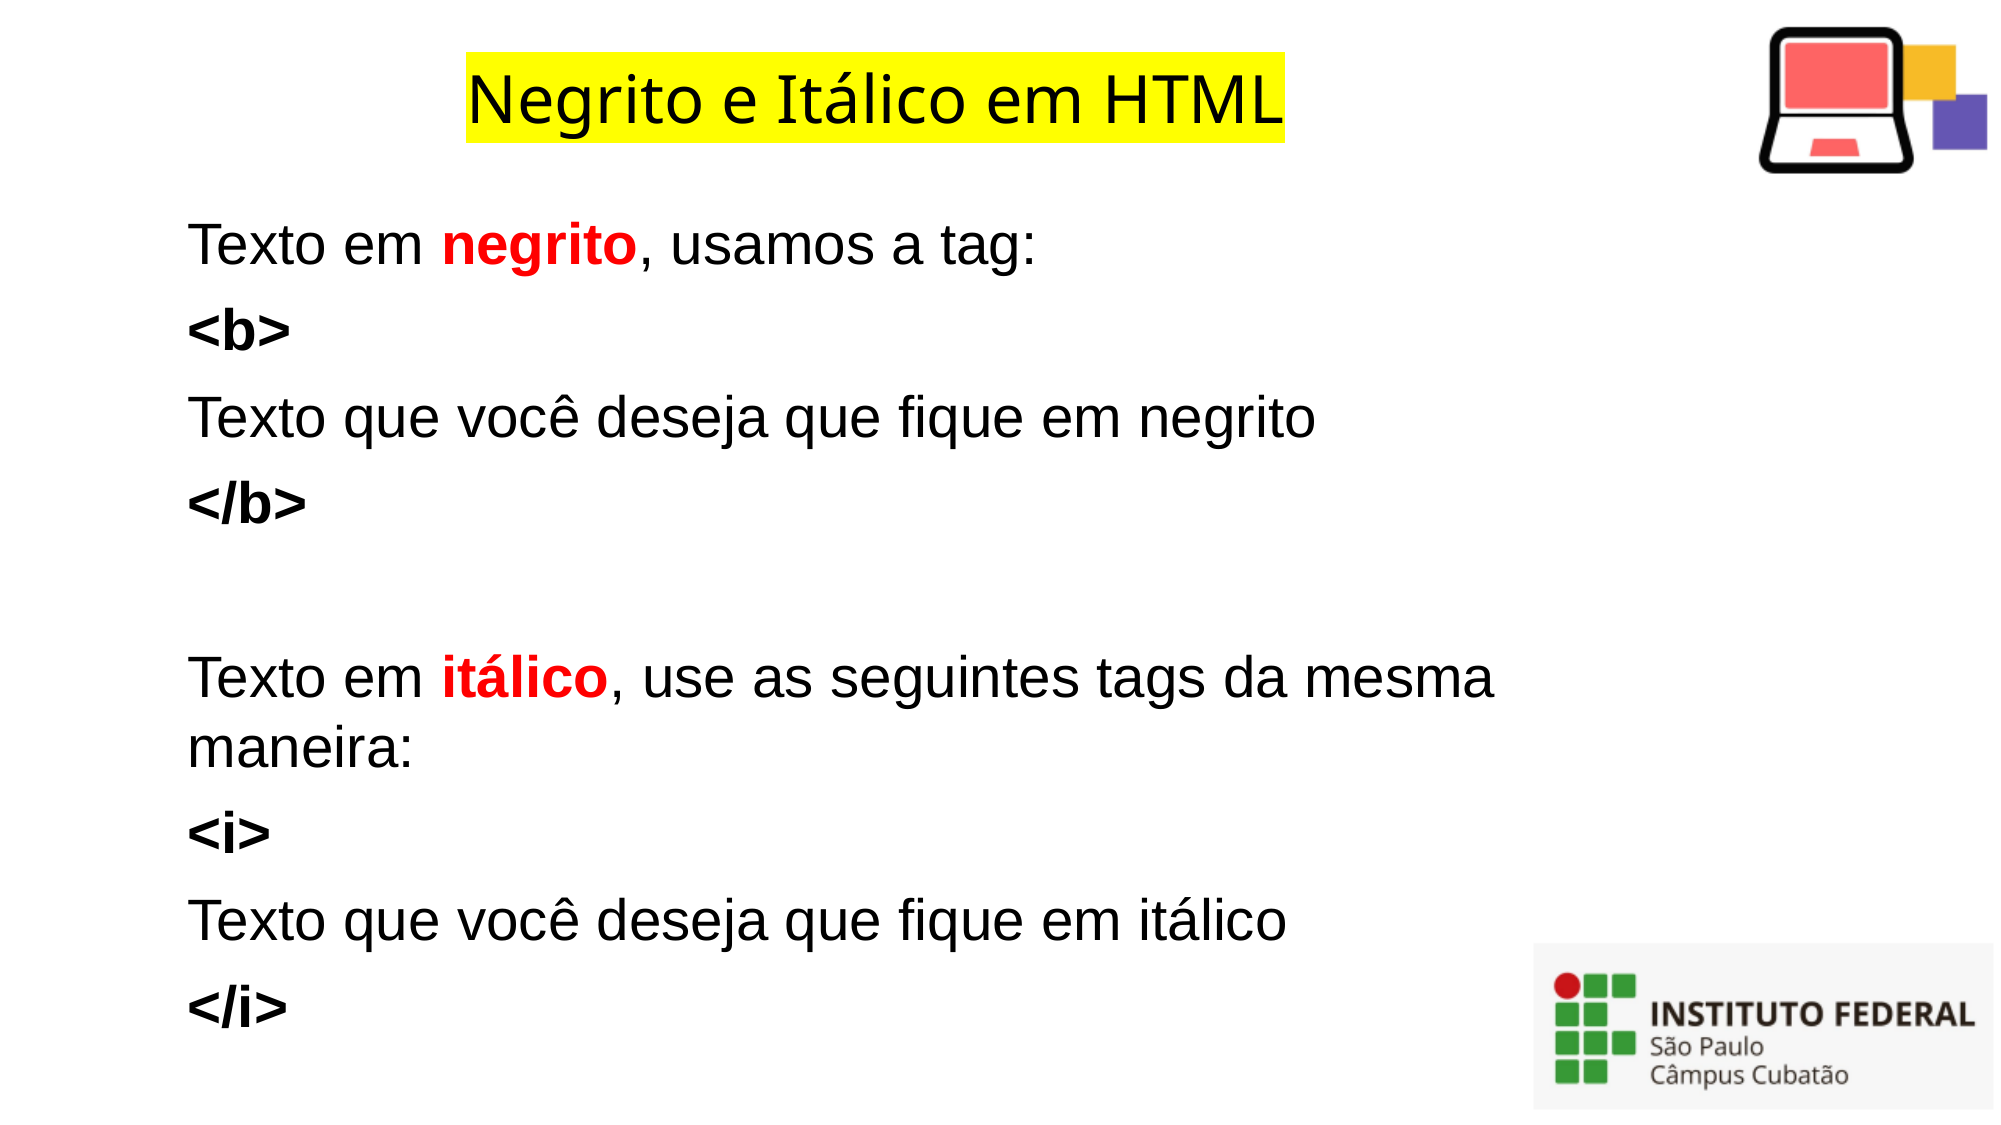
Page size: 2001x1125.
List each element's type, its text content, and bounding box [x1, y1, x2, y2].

text_box Negrito e Itálico em HTML [466, 0, 1726, 206]
text_box Texto em negrito, usamos a tag: <b> Texto que você deseja que fique em negrito </b> Texto em itálico, use as seguintes tags da mesma maneira: <i> Texto que você deseja que fique em itálico </i> [173, 198, 1729, 1125]
picture [1523, 930, 2000, 1119]
picture [1727, 0, 2000, 199]
